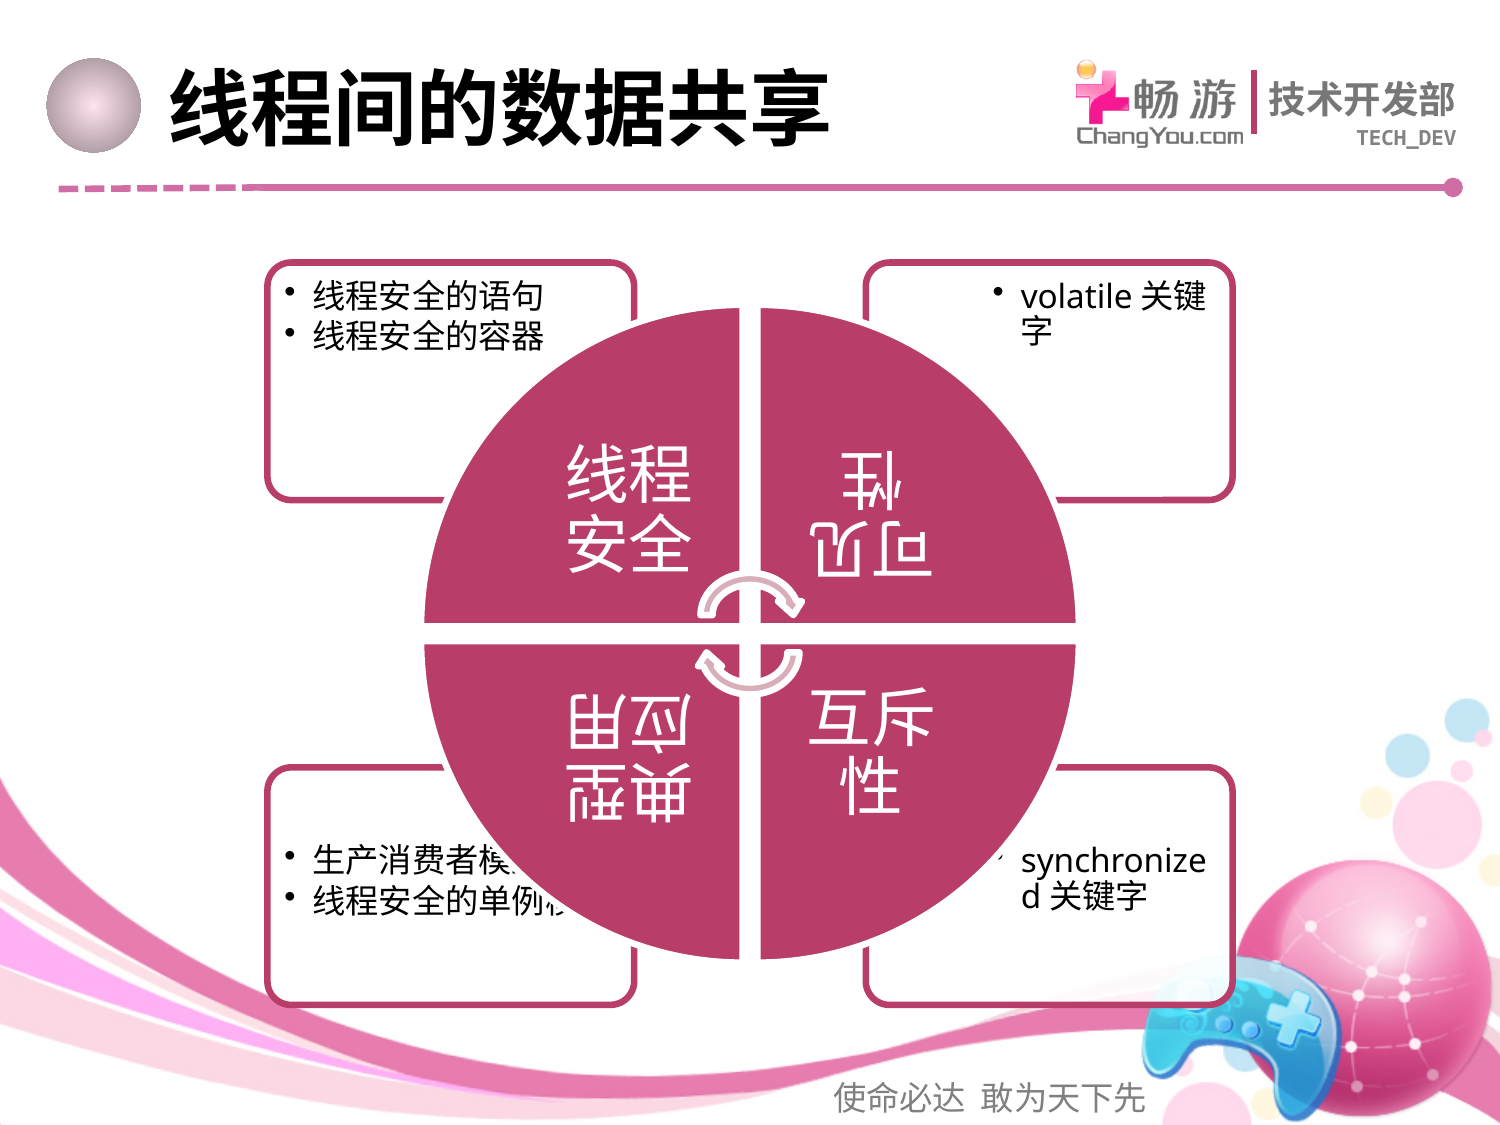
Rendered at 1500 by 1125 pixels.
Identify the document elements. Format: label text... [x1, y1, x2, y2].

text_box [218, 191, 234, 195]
picture [0, 0, 1500, 1125]
text_box 进度更新线程 [244, 191, 1462, 201]
title 线程安全的单例模式 [260, 191, 1457, 199]
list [74, 261, 1426, 1006]
title 线程间的数据共享 [152, 35, 1079, 178]
